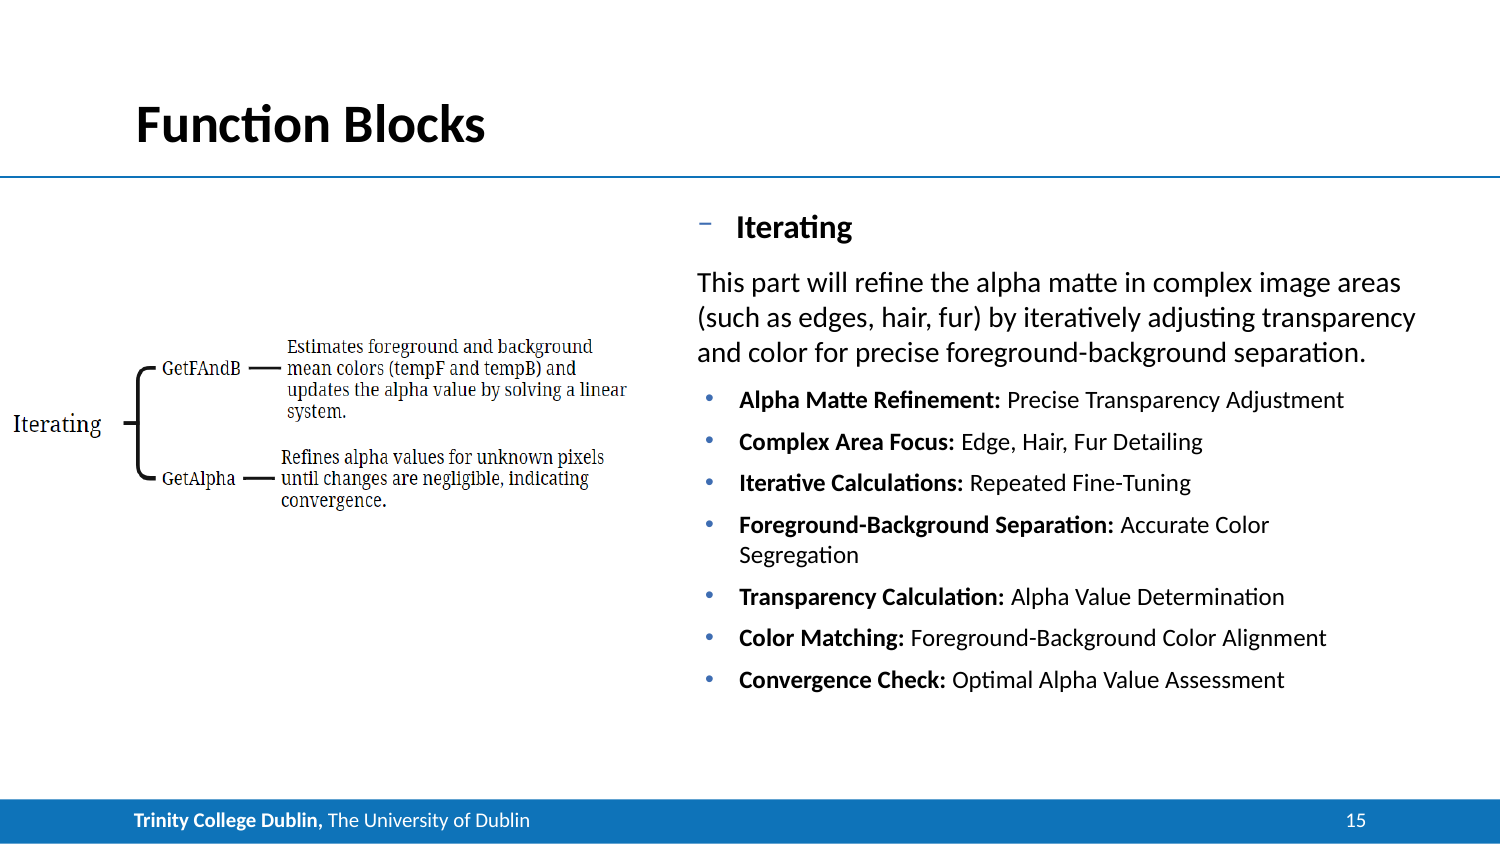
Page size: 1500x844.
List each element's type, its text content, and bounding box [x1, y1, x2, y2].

list Iterating This part will refine the alpha matte in complex image areas (such as edges, hair, fur) by iteratively adjusting transparency and color for precise foreground-background separation. [697, 205, 1466, 422]
title Function Blocks [135, 84, 1367, 154]
slide_number 15 [1318, 800, 1367, 833]
text_box Alpha Matte Refinement: Precise Transparency Adjustment Complex Area Focus: Edge, Hair, Fur Detailing Iterative Calculations: Repeated Fine-Tuning Foreground-Background Separation: Accurate Color Segregation Transparency Calculation: Alpha Value Determination Color Matching: Foreground-Background Color Alignment Convergence Check: Optimal Alpha Value Assessment [656, 341, 1393, 736]
picture [0, 317, 641, 527]
